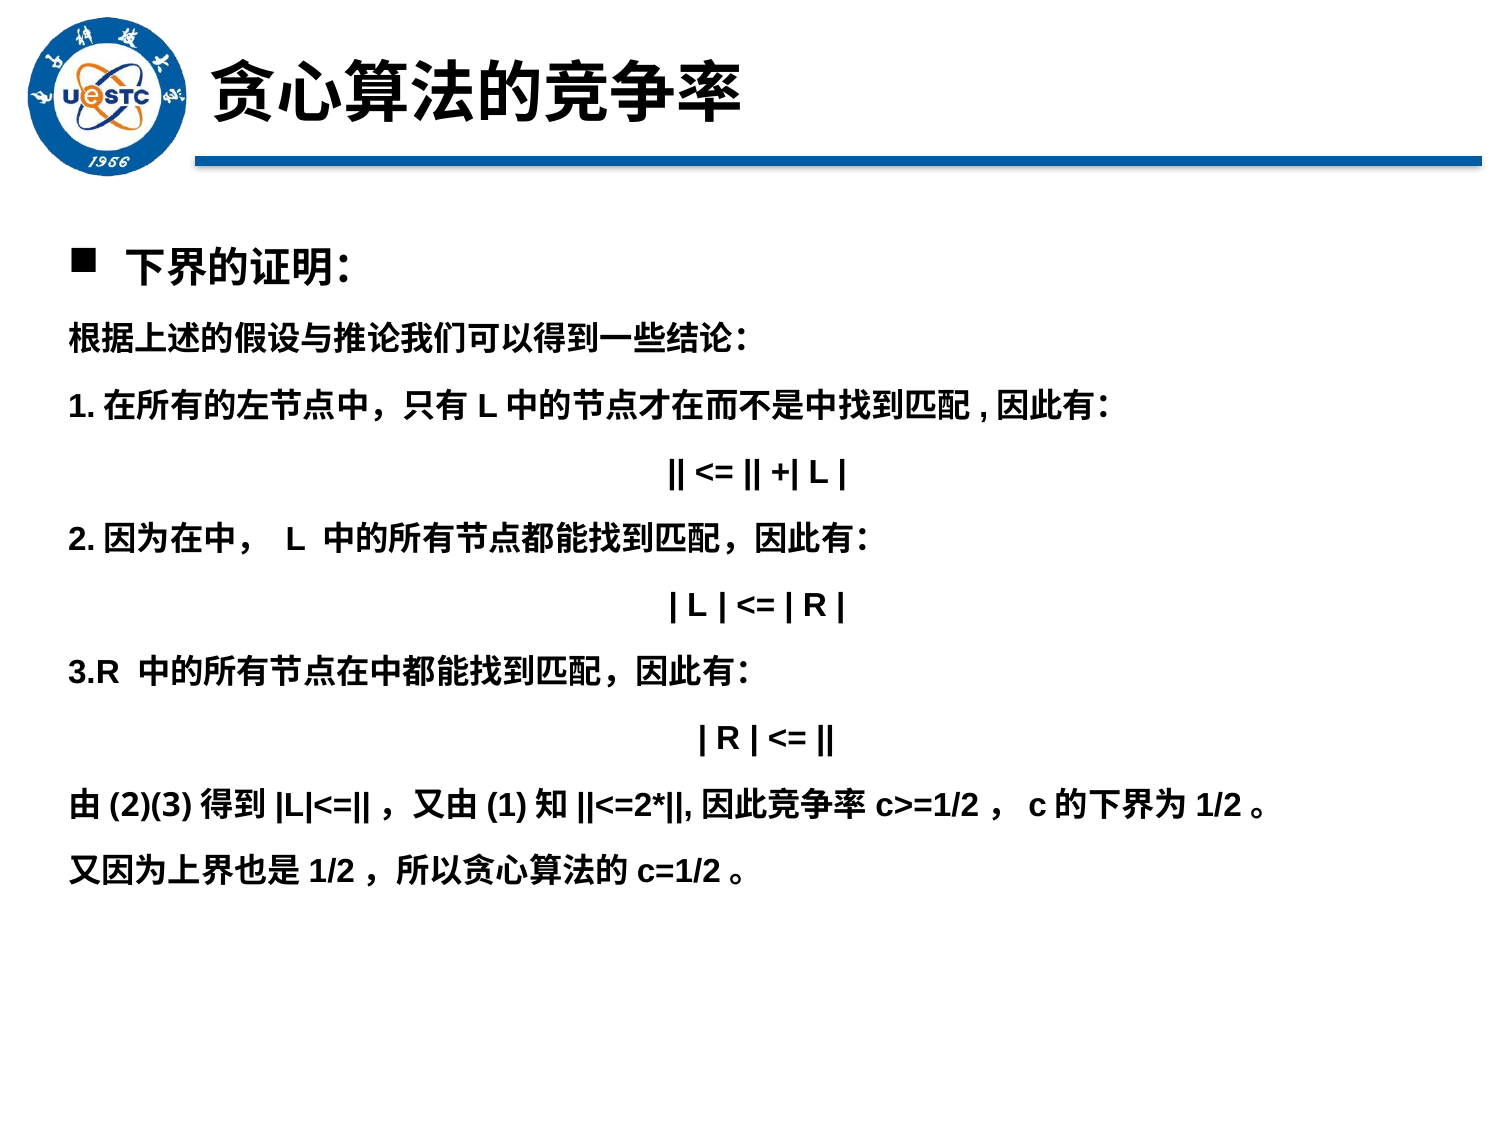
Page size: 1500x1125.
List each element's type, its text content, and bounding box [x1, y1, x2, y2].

title 贪心算法的竞争率 [194, 19, 1491, 161]
picture [6, 0, 207, 196]
